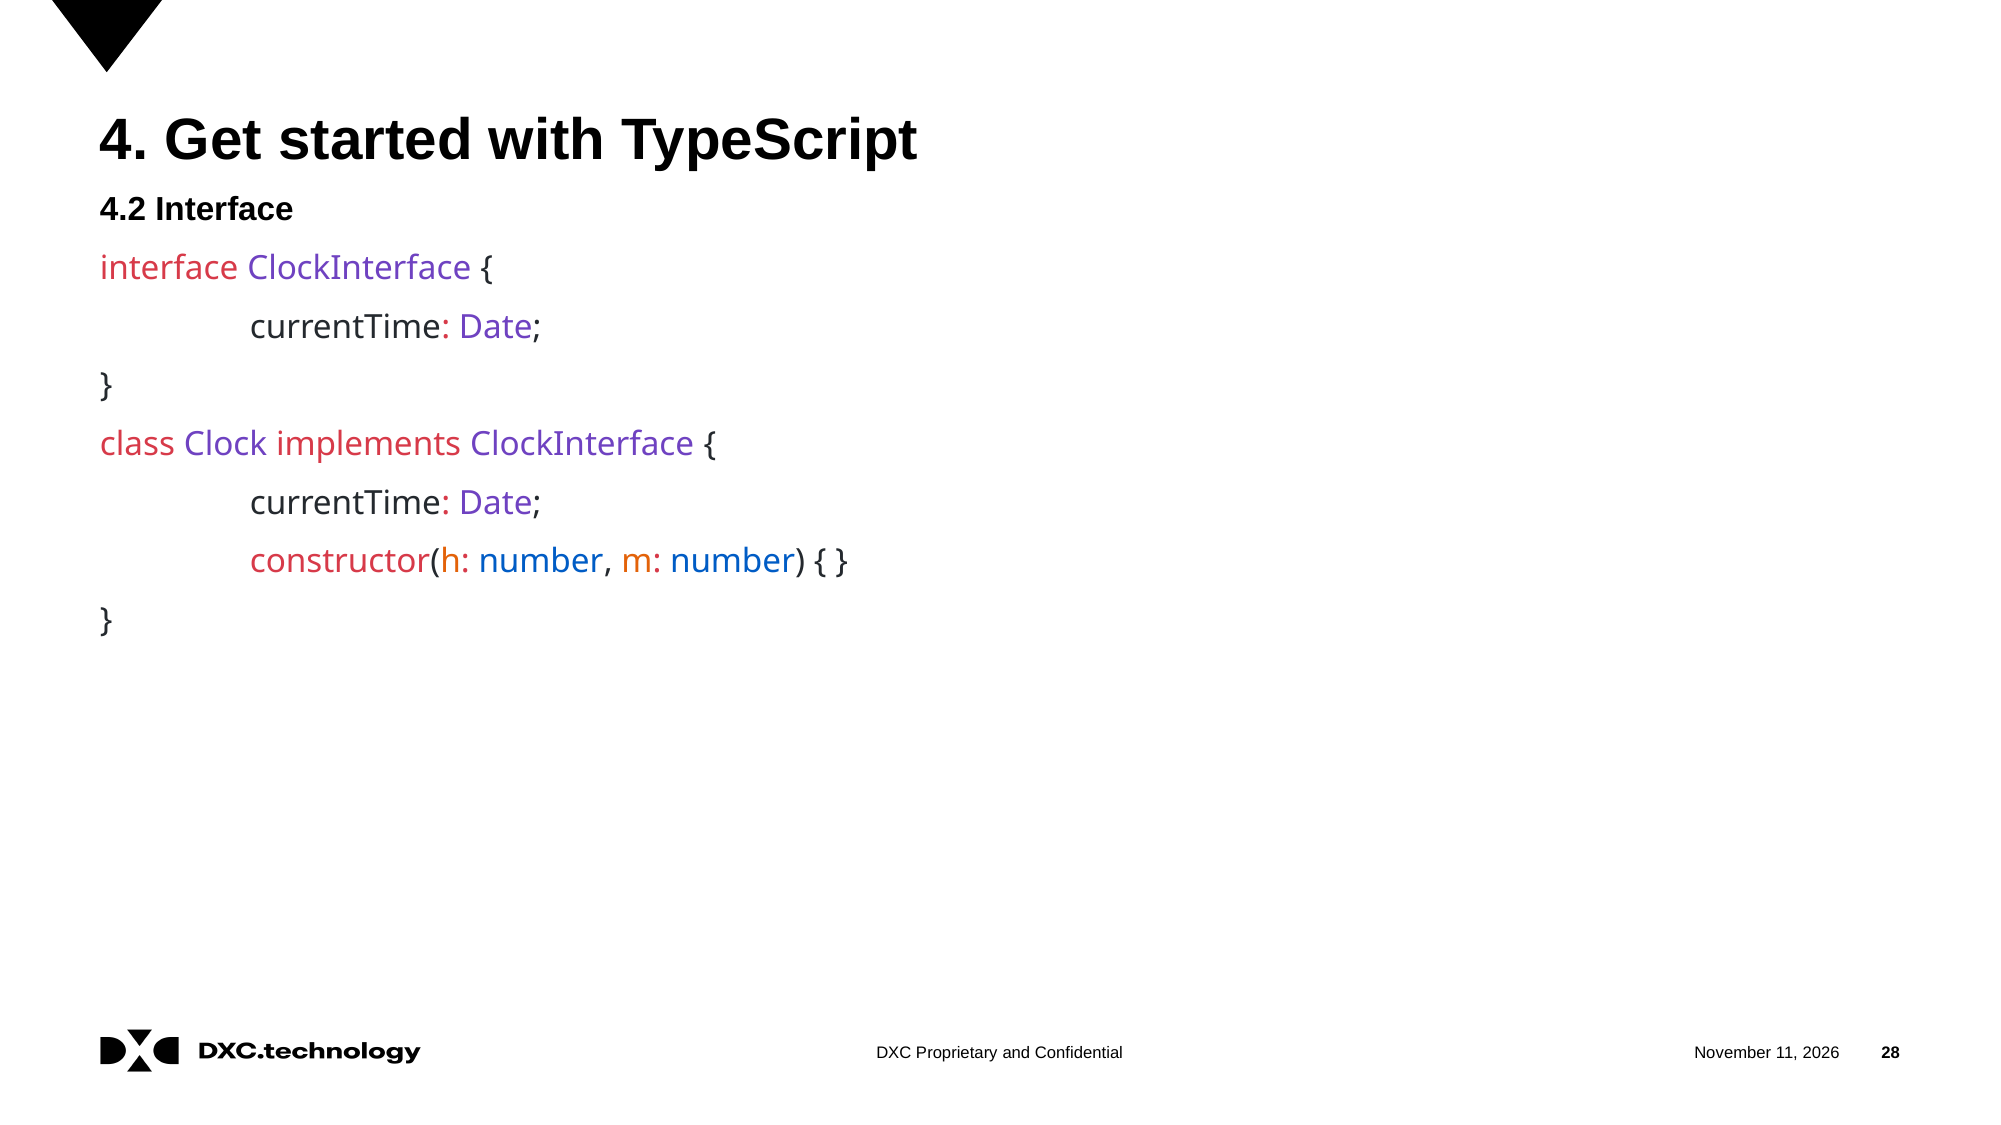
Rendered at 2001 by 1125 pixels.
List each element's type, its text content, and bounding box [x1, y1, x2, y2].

list 4.2 Interface interface ClockInterface { currentTime: Date; } class Clock implements ClockInterface { currentTime: Date; constructor(h: number, m: number) { } } [99, 187, 1900, 998]
title 4. Get started with TypeScript [99, 112, 1900, 187]
